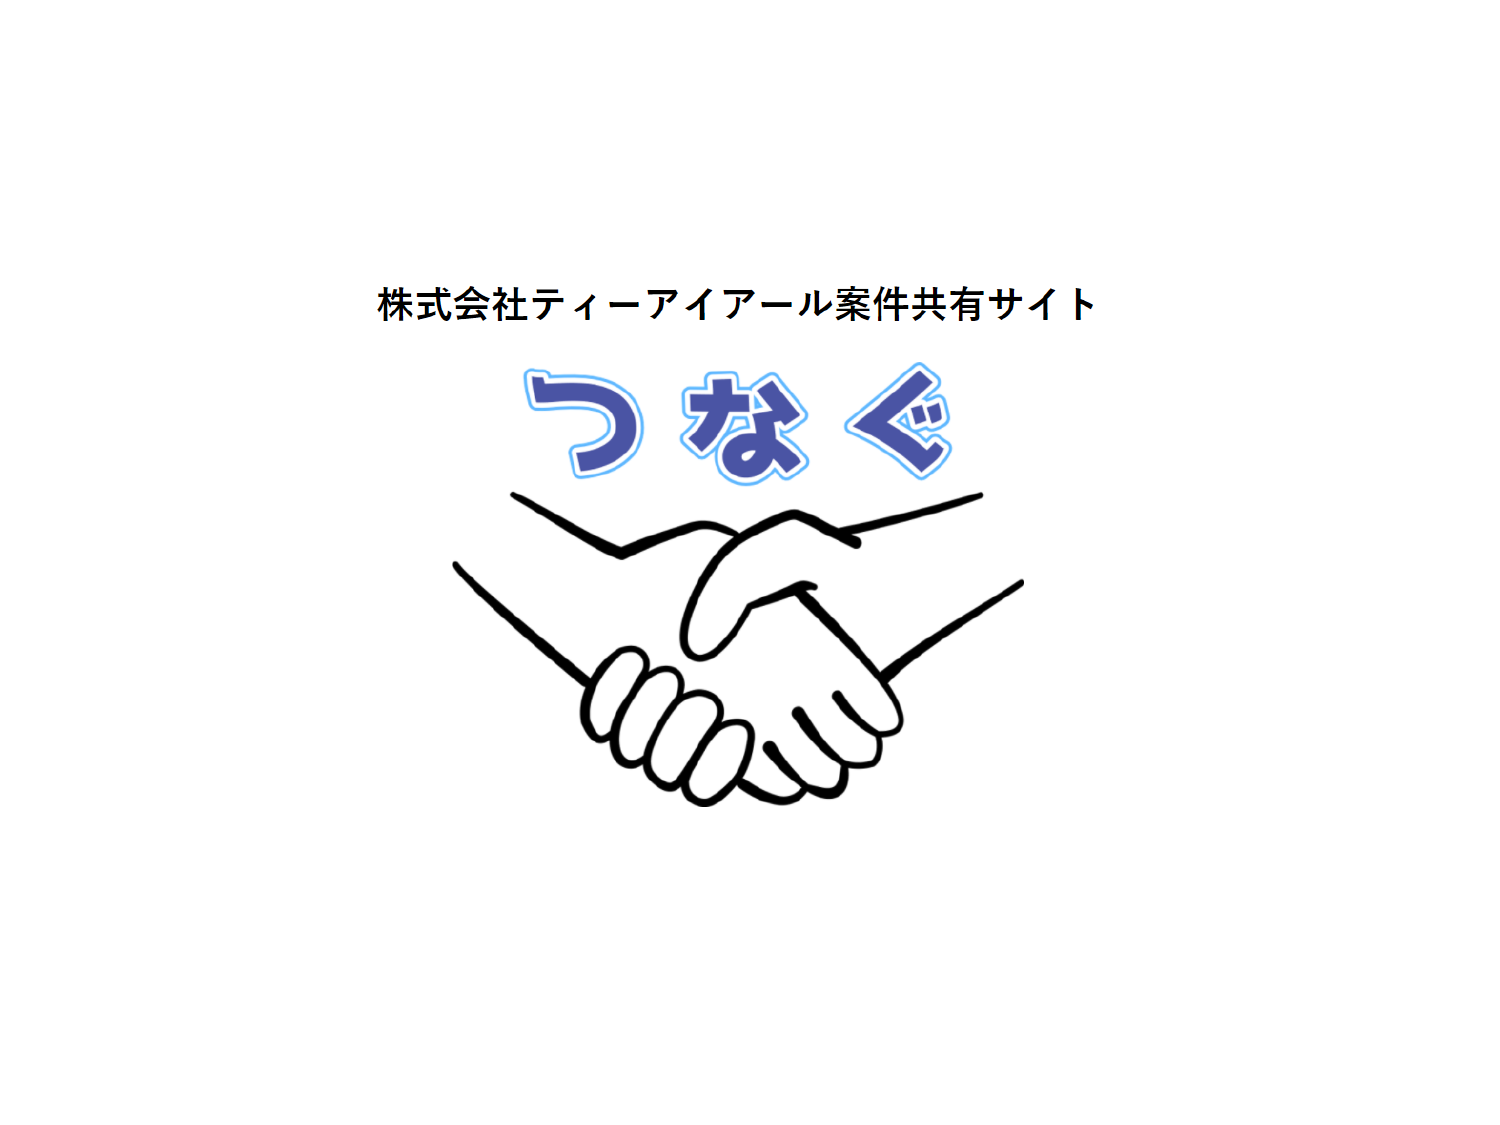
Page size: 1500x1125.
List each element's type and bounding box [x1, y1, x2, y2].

list [278, 185, 1147, 940]
